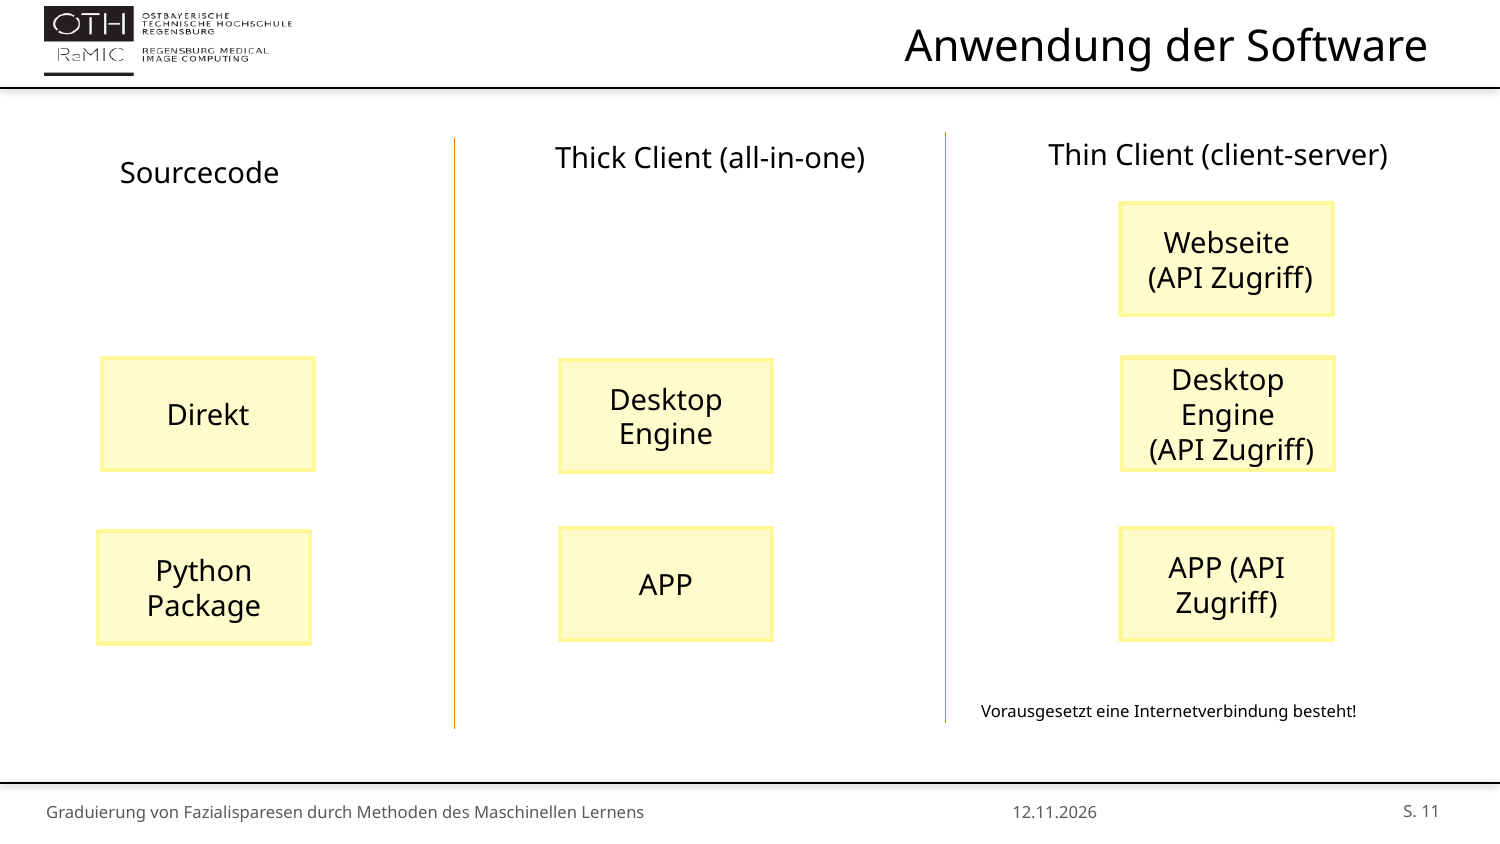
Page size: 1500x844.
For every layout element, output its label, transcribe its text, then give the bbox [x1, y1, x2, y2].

text_box APP [558, 526, 774, 642]
text_box Sourcecode [104, 146, 337, 197]
text_box Vorausgesetzt eine Internetverbindung besteht! [966, 693, 1465, 729]
text_box Webseite (API Zugriff) [1118, 201, 1335, 317]
text_box Thick Client (all-in-one) [540, 131, 902, 182]
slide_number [784, 782, 1325, 844]
text_box Desktop Engine [558, 358, 774, 474]
text_box APP (API Zugriff) [1118, 526, 1335, 642]
text_box Desktop Engine (API Zugriff) [1120, 355, 1336, 472]
footer Graduierung von Fazialisparesen durch Methoden des Maschinellen Lernens [46, 783, 786, 844]
text_box Python Package [96, 529, 312, 646]
text_box Direkt [100, 356, 316, 472]
slide_number S. 11 [1321, 782, 1452, 843]
picture [44, 6, 414, 77]
text_box Thin Client (client-server) [1033, 129, 1454, 179]
title Anwendung der Software [442, 17, 1452, 71]
